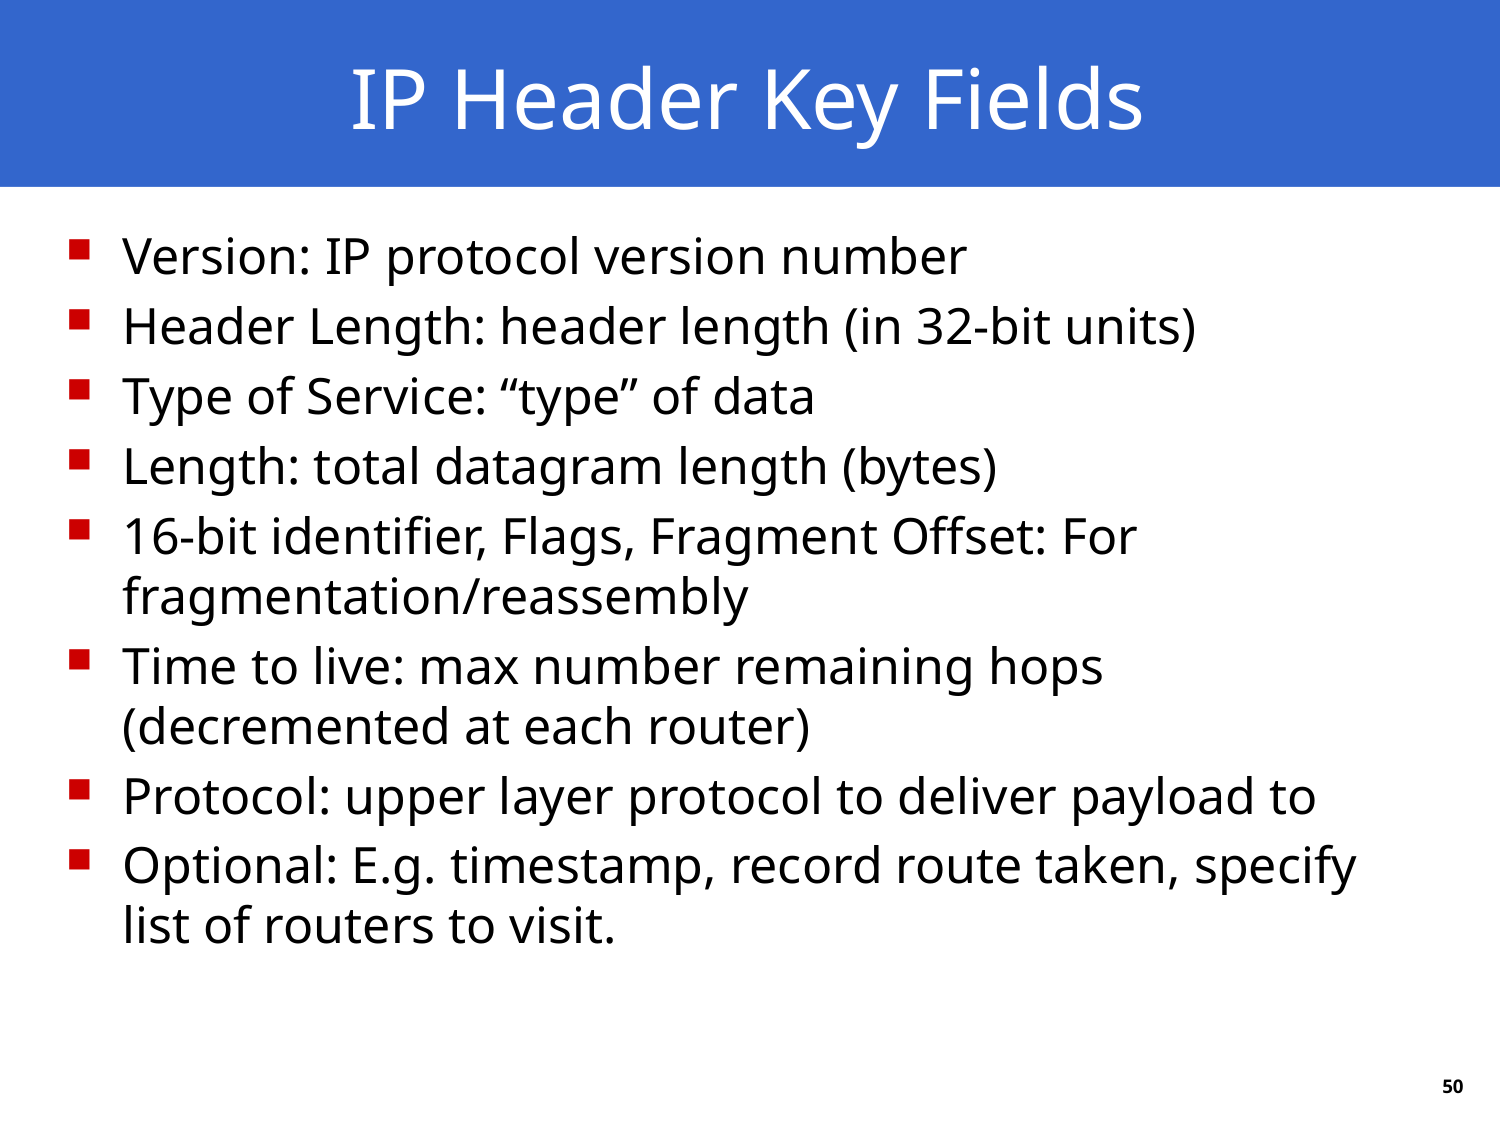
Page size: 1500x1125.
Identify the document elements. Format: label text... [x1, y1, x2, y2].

list Version: IP protocol version number Header Length: header length (in 32-bit units) Type of Service: “type” of data Length: total datagram length (bytes) 16-bit identifier, Flags, Fragment Offset: For fragmentation/reassembly Time to live: max number remaining hops (decremented at each router) Protocol: upper layer protocol to deliver payload to Optional: E.g. timestamp, record route taken, specify list of routers to visit. [51, 216, 1446, 1053]
title IP Header Key Fields [51, 8, 1446, 184]
